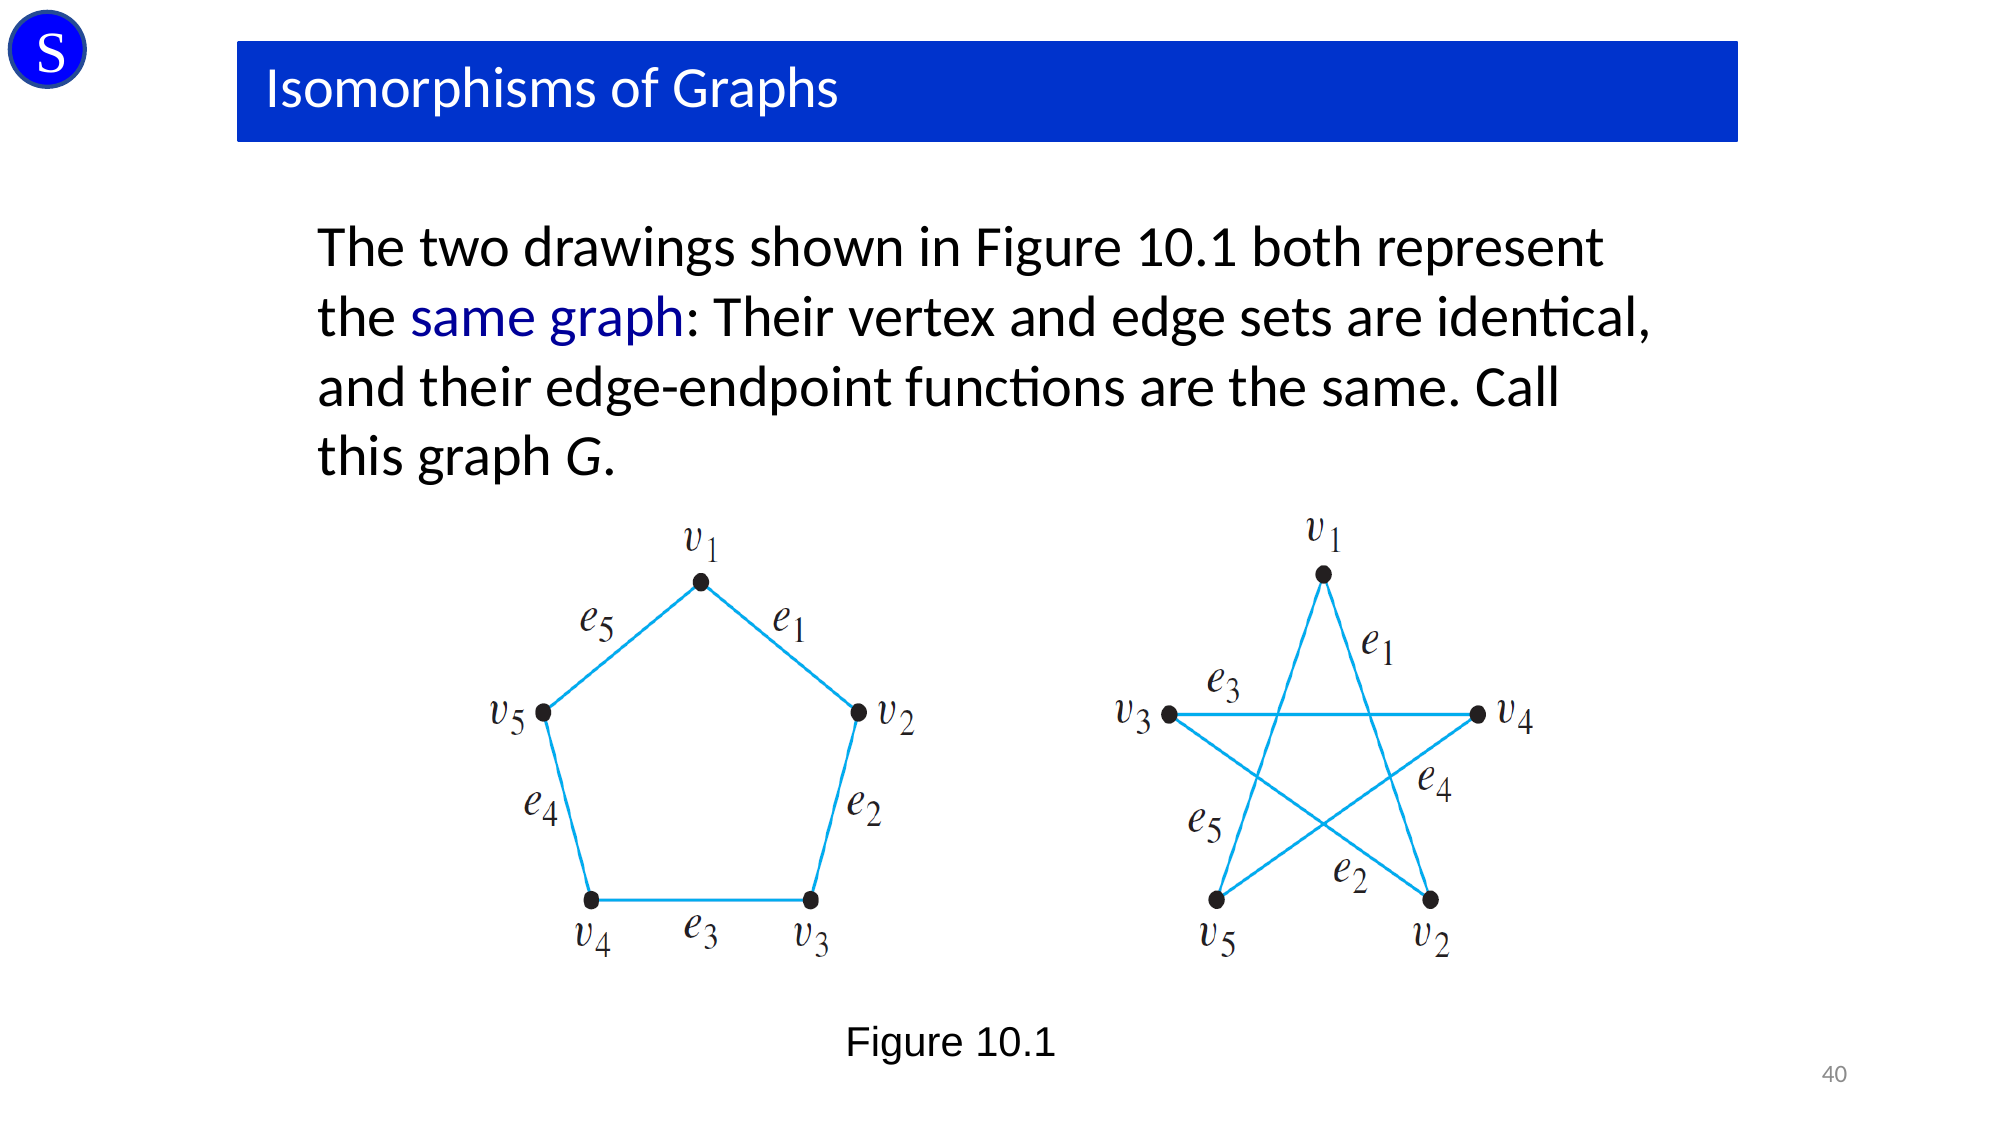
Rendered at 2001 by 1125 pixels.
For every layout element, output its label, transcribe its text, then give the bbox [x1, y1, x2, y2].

text_box S [9, 11, 85, 87]
text_box The two drawings shown in Figure 10.1 both represent the same graph: Their vertex and edge sets are identical, and their edge-endpoint functions are the same. Call this graph G. [303, 200, 1672, 495]
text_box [408, 498, 1568, 1074]
text_box Isomorphisms of Graphs [237, 41, 1738, 142]
slide_number 40 [1412, 1042, 1863, 1103]
